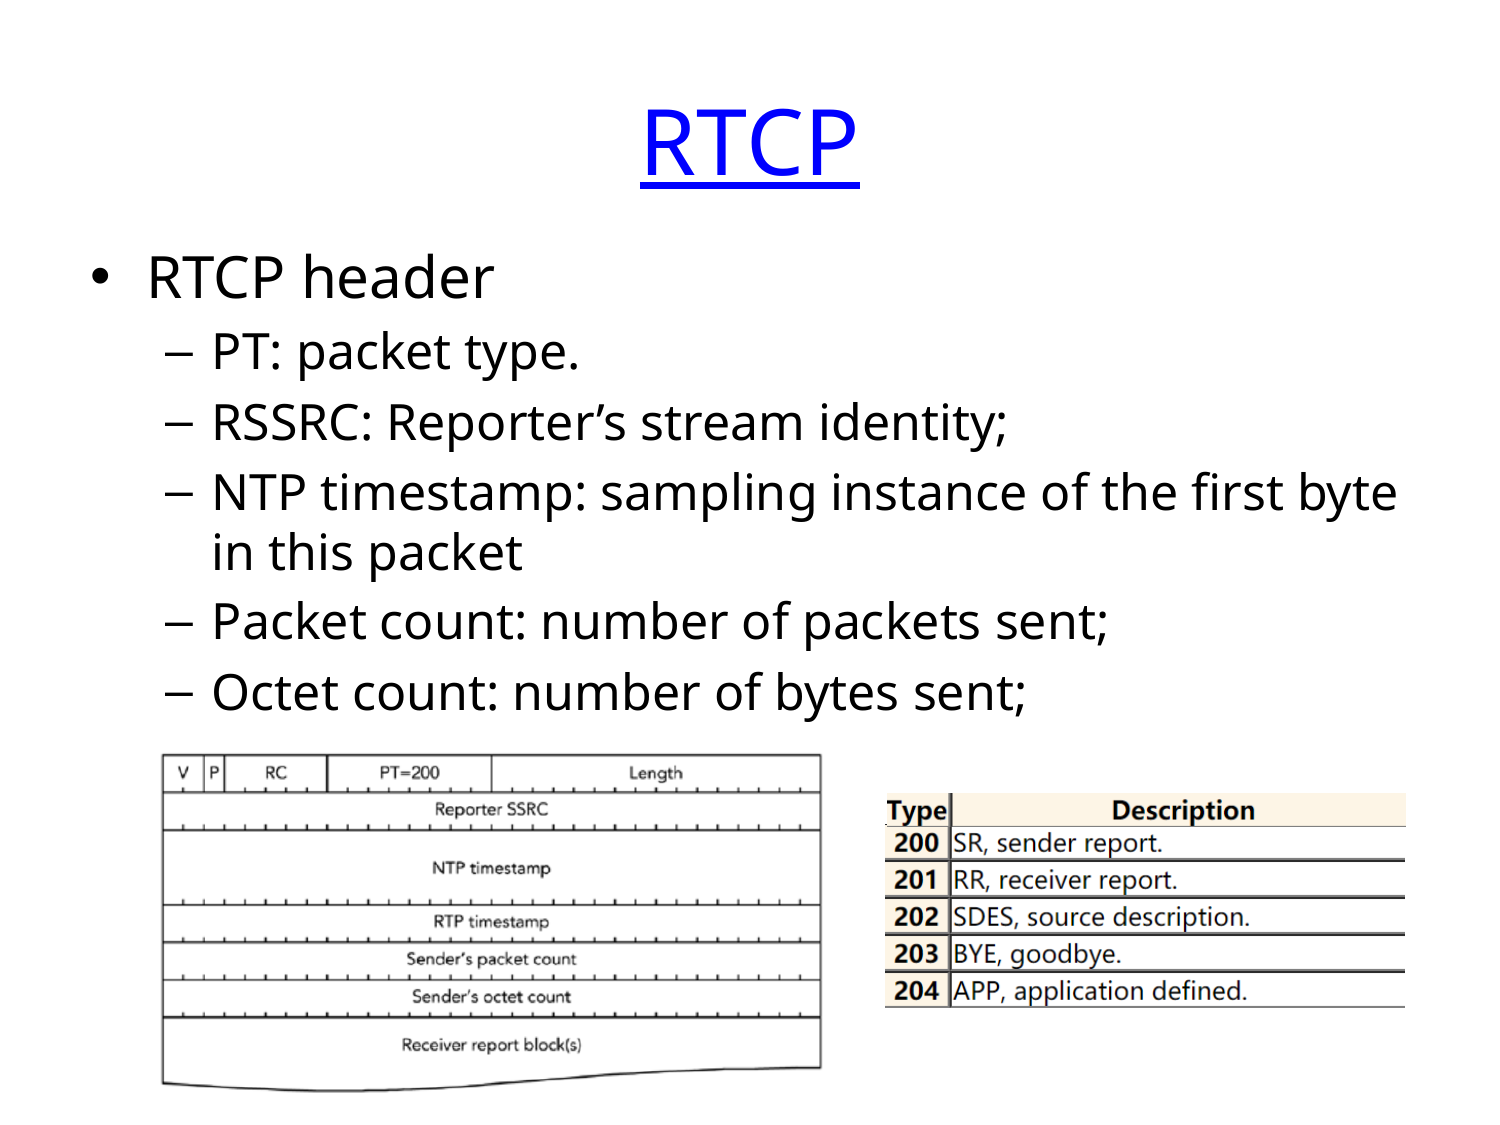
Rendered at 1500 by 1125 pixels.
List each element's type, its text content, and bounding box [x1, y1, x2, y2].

list RTCP header PT: packet type. RSSRC: Reporter’s stream identity; NTP timestamp: sampling instance of the first byte in this packet Packet count: number of packets sent; Octet count: number of bytes sent; [75, 232, 1465, 976]
picture [157, 749, 827, 1096]
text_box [885, 792, 1407, 1008]
title RTCP [75, 45, 1425, 232]
